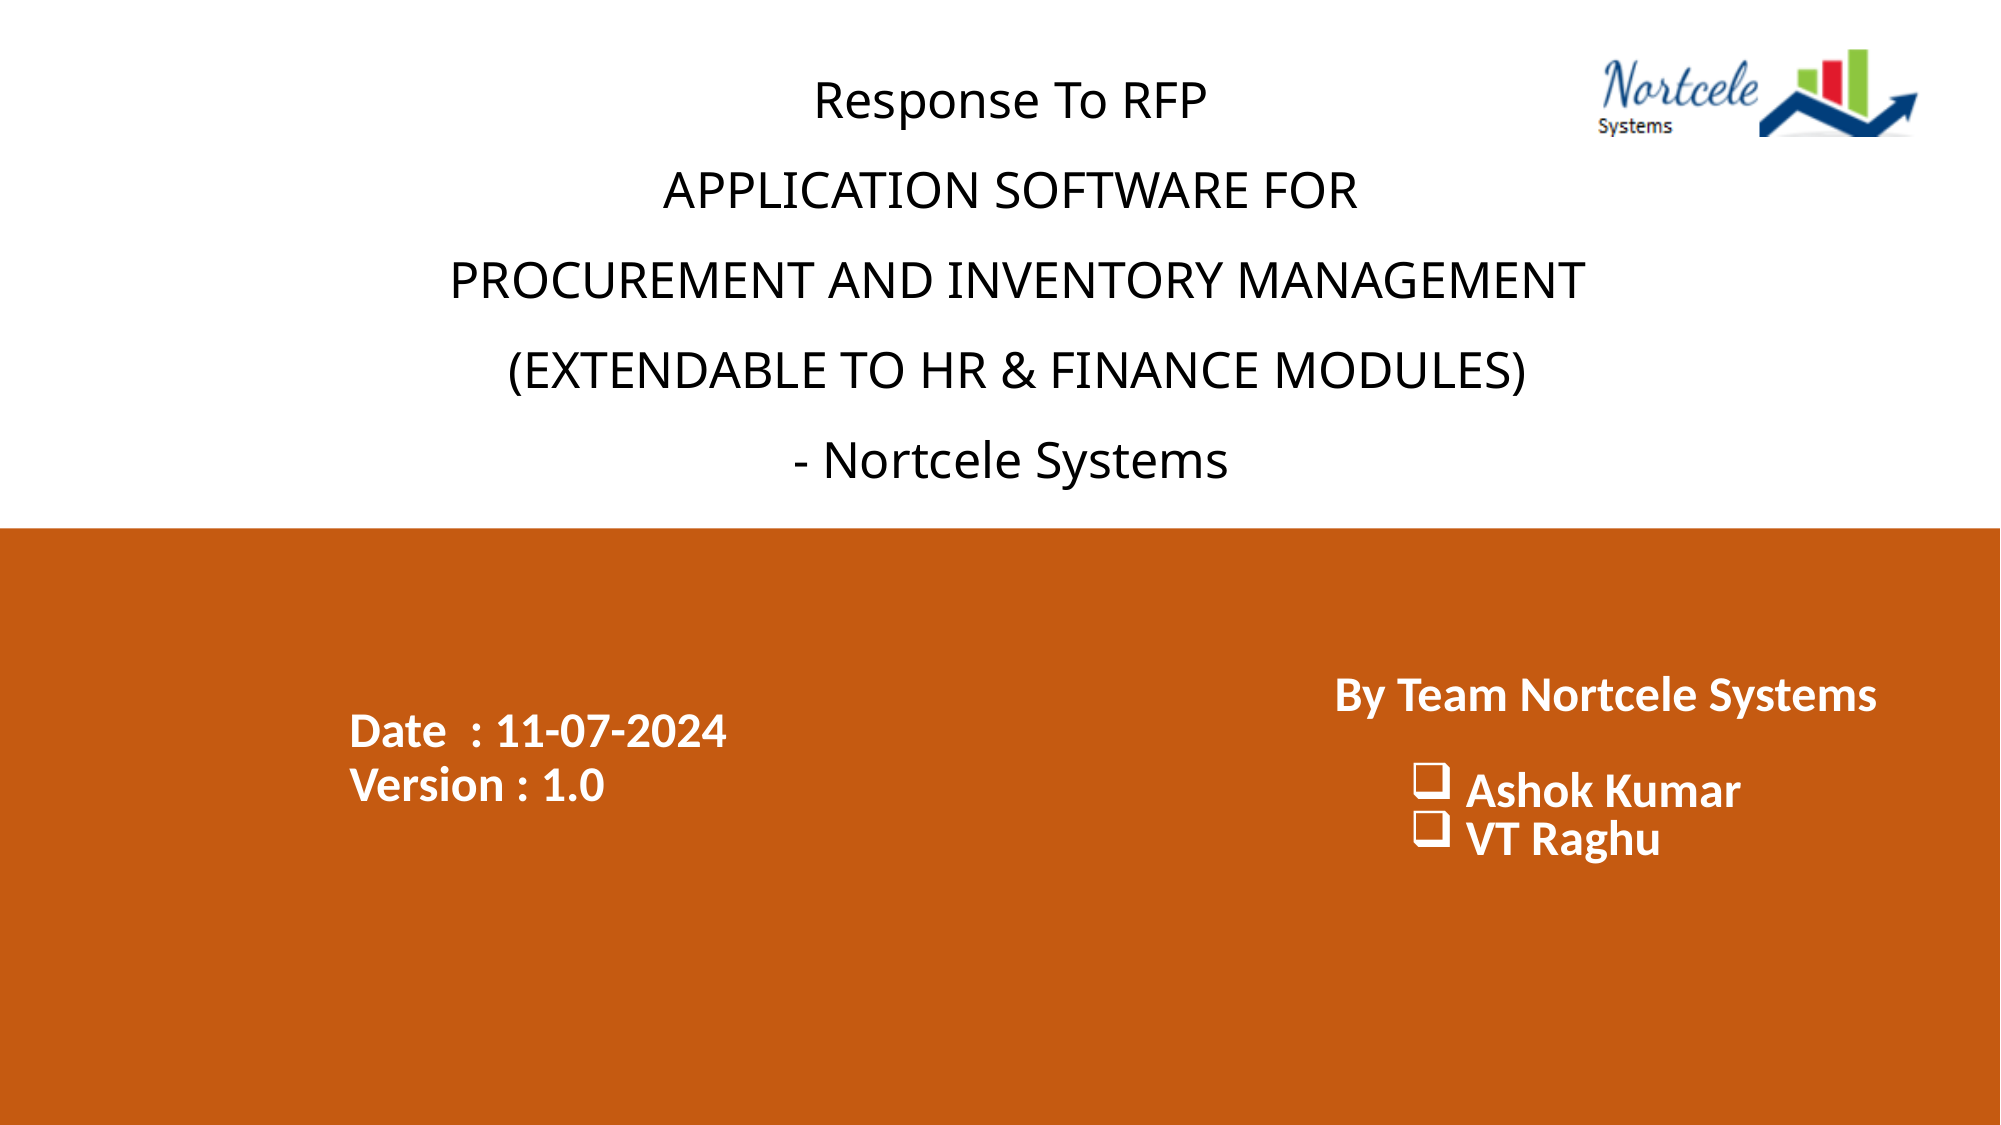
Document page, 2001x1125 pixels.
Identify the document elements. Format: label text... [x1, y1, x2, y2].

picture [1597, 48, 1921, 137]
text_box [0, 528, 2000, 1125]
text_box Date : 11-07-2024 Version : 1.0 [334, 689, 787, 862]
text_box By Team Nortcele Systems Ashok Kumar VT Raghu [1319, 658, 1939, 893]
text_box Response To RFP APPLICATION SOFTWARE FOR PROCUREMENT AND INVENTORY MANAGEMENT (EXTENDABLE TO HR & FINANCE MODULES) - Nortcele Systems [276, 31, 1759, 511]
